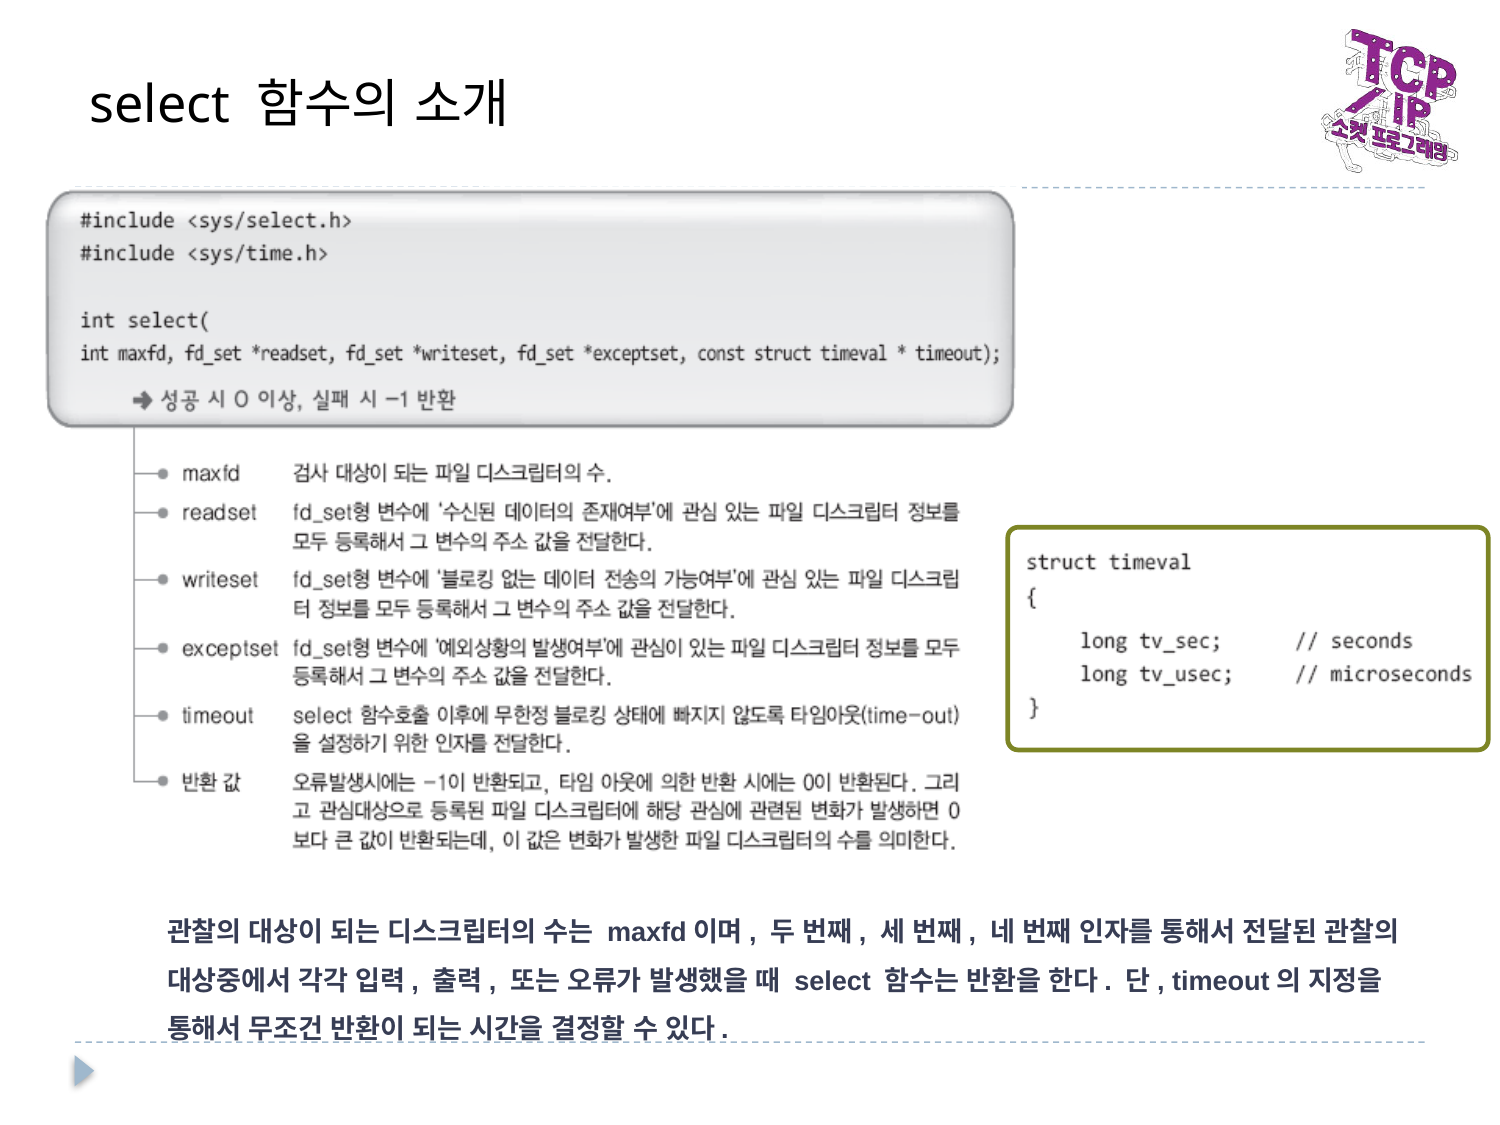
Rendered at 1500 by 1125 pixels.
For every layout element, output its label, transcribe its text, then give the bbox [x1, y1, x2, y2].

picture [1312, 18, 1470, 176]
text_box [1028, 525, 1490, 538]
title select 함수의 소개 [75, 24, 1307, 141]
picture [34, 187, 1500, 865]
text_box 관찰의 대상이 되는 디스크립터의 수는 maxfd이며, 두 번째, 세 번째, 네 번째 인자를 통해서 전달된 관찰의 대상중에서 각각 입력, 출력, 또는 오류가 발생했을 때 select 함수는 반환을 한다. 단, timeout의 지정을 통해서 무조건 반환이 되는 시간을 결정할 수 있다. [152, 890, 1418, 1052]
